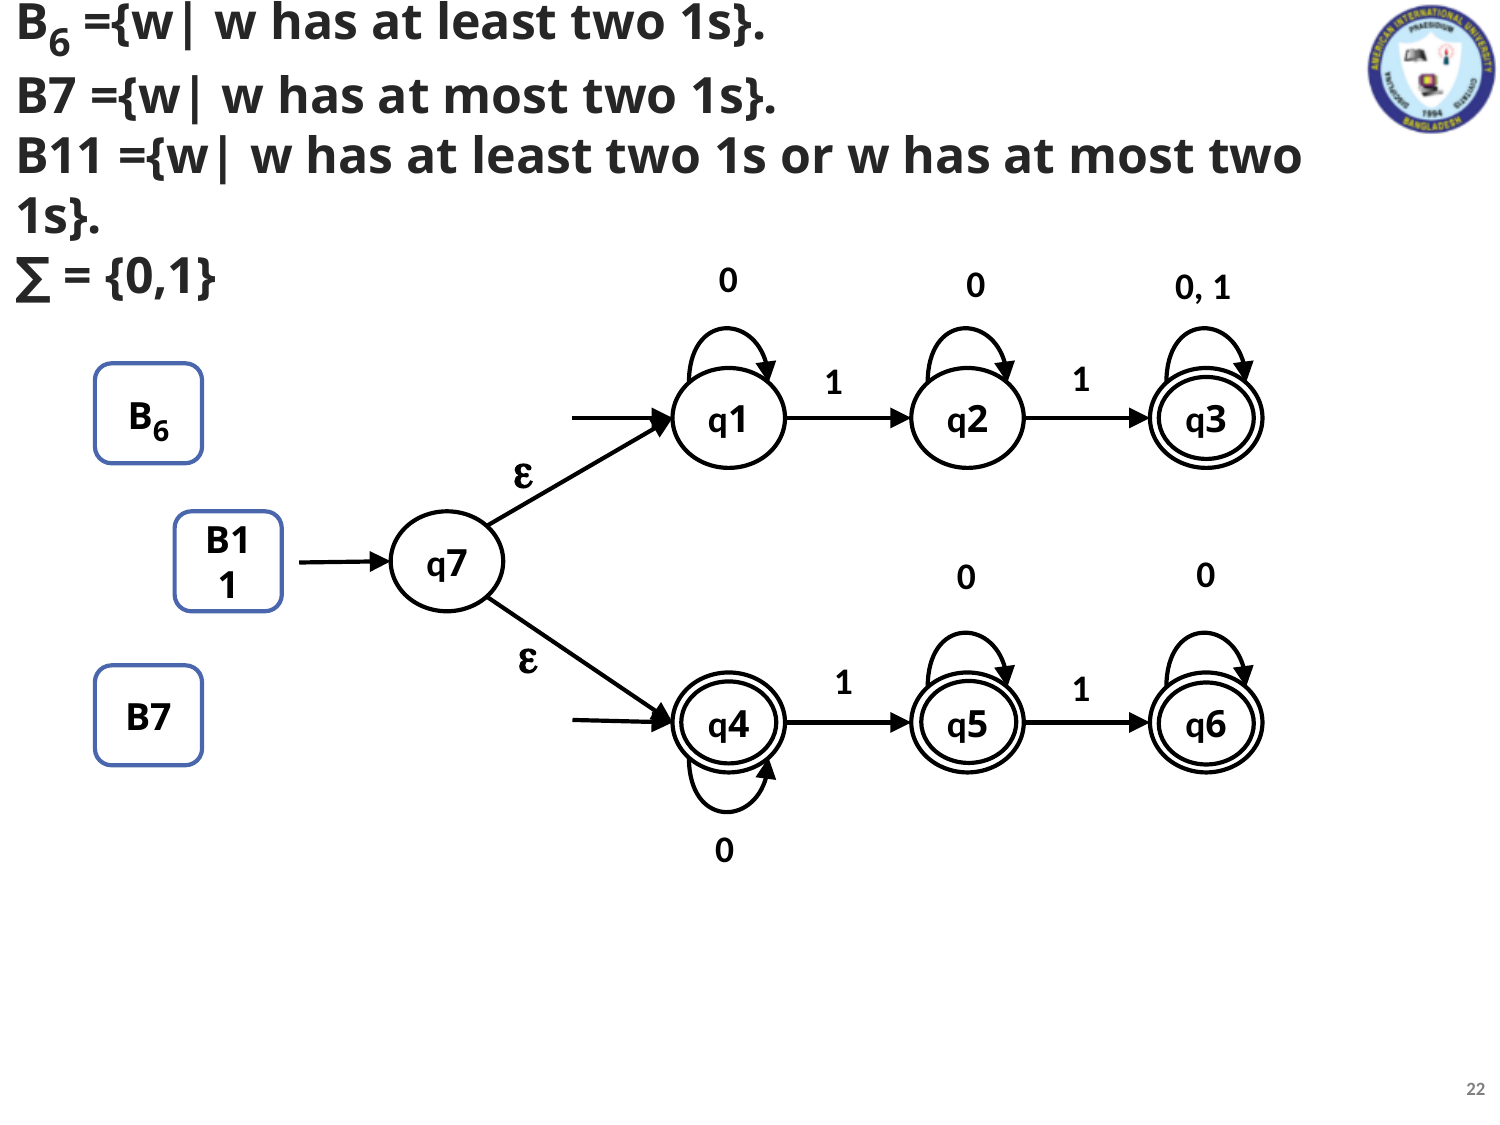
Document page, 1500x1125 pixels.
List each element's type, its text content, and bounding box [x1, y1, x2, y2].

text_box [1205, 646, 1209, 728]
picture [1366, 2, 1499, 137]
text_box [728, 342, 732, 423]
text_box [966, 342, 971, 423]
text_box q5 [909, 670, 1025, 775]
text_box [486, 596, 673, 723]
text_box 0 [916, 539, 1017, 611]
text_box q2 [909, 366, 1026, 470]
text_box [919, 679, 1019, 766]
text_box [1156, 375, 1256, 462]
text_box B11 [172, 509, 284, 614]
text_box [679, 679, 779, 765]
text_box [728, 717, 732, 799]
text_box q6 [1147, 670, 1265, 775]
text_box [486, 417, 673, 527]
text_box 1 [1030, 650, 1132, 719]
text_box 1 [793, 643, 894, 715]
text_box q4 [671, 726, 720, 774]
text_box 0 [674, 812, 775, 884]
text_box B7 [92, 663, 205, 768]
text_box q1 [670, 366, 787, 470]
text_box 0, 1 [1152, 249, 1254, 321]
text_box [1156, 680, 1256, 767]
text_box 1 [783, 343, 884, 415]
text_box 0 [925, 246, 1027, 318]
text_box B6 [92, 361, 205, 466]
text_box 0 [678, 241, 779, 313]
text_box q5 [976, 670, 1026, 720]
text_box q7 [388, 509, 506, 614]
list B6 ={w| w has at least two 1s}. B7 ={w| w has at most two 1s}. B11 ={w| w has at least two 1s or w has at most two 1s}. ∑ = {0,1} [0, 0, 1366, 277]
text_box q3 [1147, 366, 1265, 470]
text_box q4 [679, 670, 787, 721]
text_box q4 [737, 728, 787, 774]
text_box 0 [1155, 536, 1257, 608]
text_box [1205, 342, 1209, 423]
text_box 1 [1030, 341, 1132, 413]
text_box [966, 646, 971, 728]
